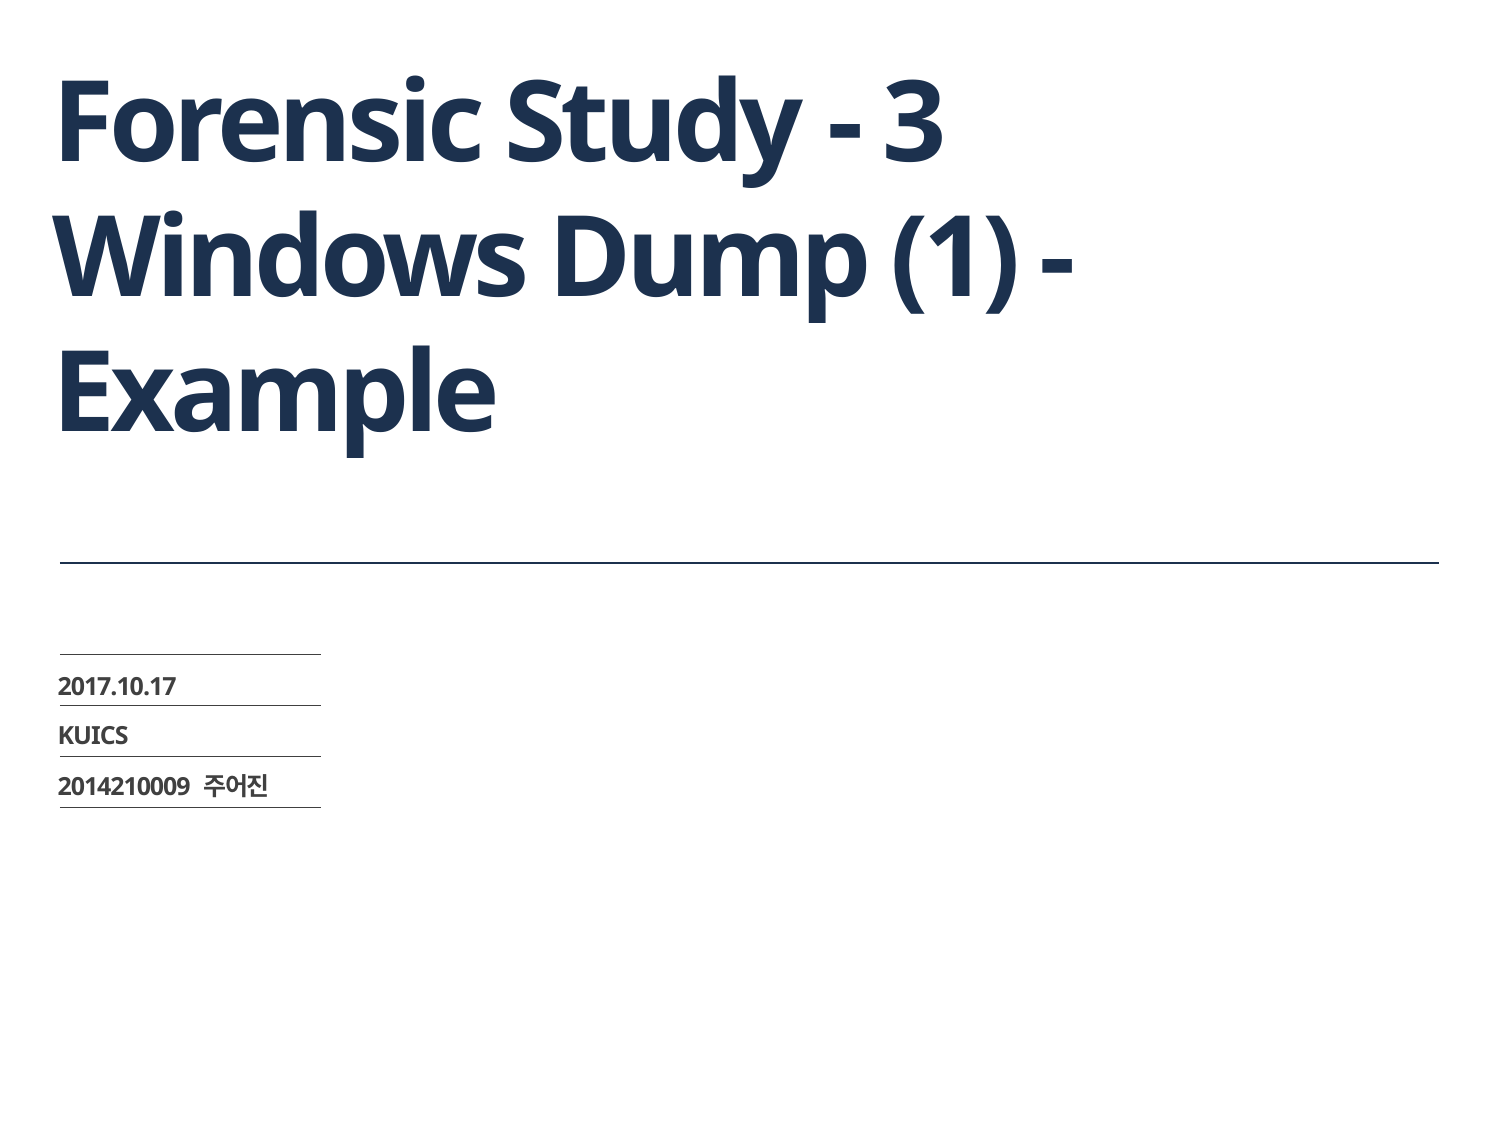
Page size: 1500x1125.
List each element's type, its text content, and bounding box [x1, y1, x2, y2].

title Forensic Study - 3 Windows Dump (1) - Example [37, 41, 1423, 474]
subtitle 2017.10.17 KUICS 2014210009 주어진 [42, 647, 398, 936]
